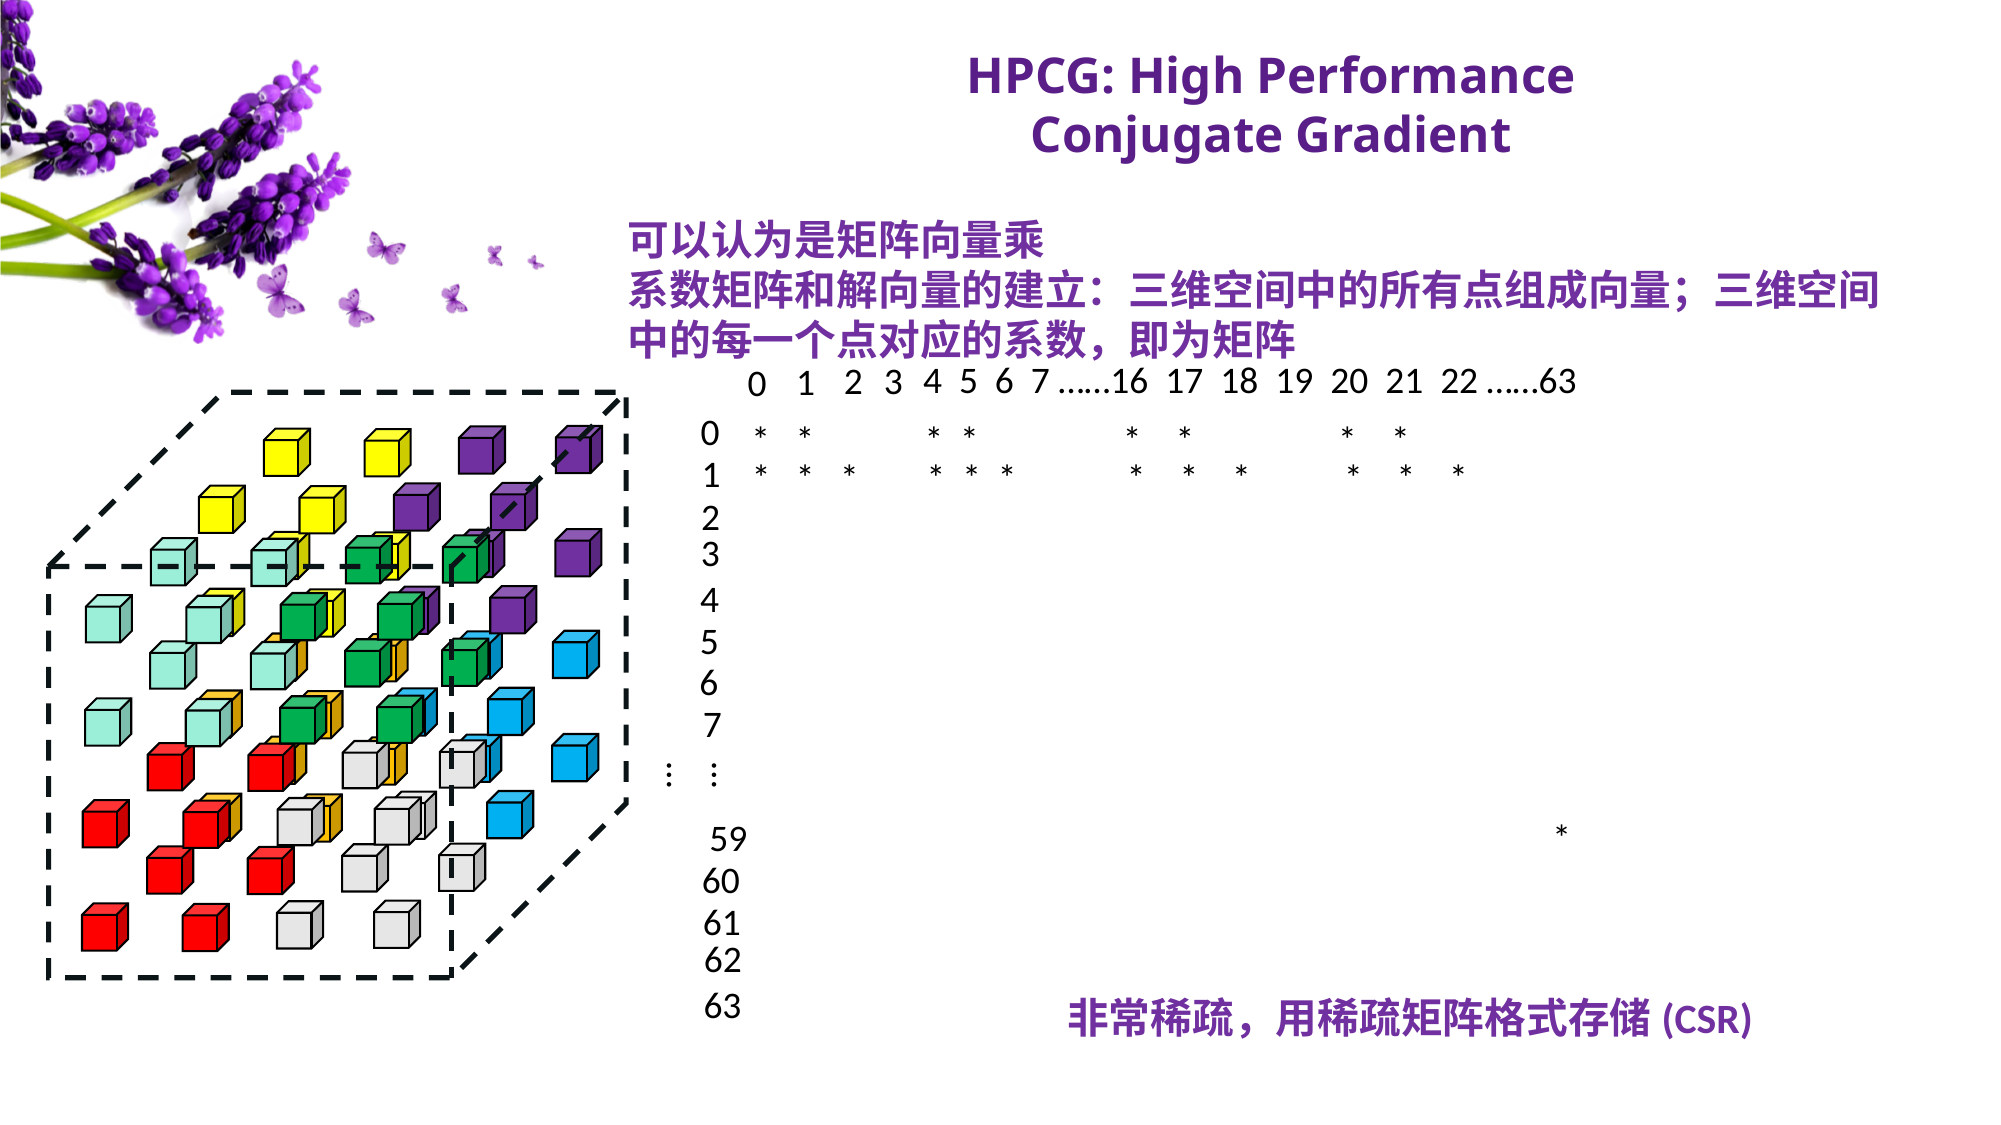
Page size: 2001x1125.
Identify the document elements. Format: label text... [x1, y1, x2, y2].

text_box [483, 527, 491, 536]
text_box [612, 809, 620, 817]
text_box [530, 891, 539, 899]
text_box [459, 963, 467, 971]
text_box 5 [685, 609, 734, 651]
text_box * * * * * * * * [736, 409, 1528, 469]
text_box [489, 932, 498, 940]
text_box …… [681, 747, 757, 817]
text_box 4 5 6 7 ……16 17 18 19 20 21 22 ……63 [908, 348, 1602, 409]
text_box [513, 497, 522, 505]
text_box [564, 446, 573, 454]
text_box [99, 508, 107, 517]
text_box [595, 415, 603, 423]
text_box [534, 476, 542, 485]
text_box [129, 478, 138, 486]
text_box [150, 457, 158, 465]
text_box [47, 558, 460, 979]
text_box [503, 507, 511, 515]
text_box 0 [732, 351, 782, 412]
picture [1, 0, 552, 392]
text_box 61 [688, 890, 756, 950]
text_box [605, 405, 614, 413]
text_box [191, 416, 199, 425]
text_box [561, 860, 569, 869]
text_box 59 * [694, 806, 1589, 867]
text_box 3 [869, 349, 918, 410]
text_box [551, 870, 559, 879]
text_box HPCG: High Performance Conjugate Gradient [828, 36, 1714, 170]
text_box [53, 392, 621, 567]
text_box [479, 942, 487, 950]
text_box 可以认为是矩阵向量乘 系数矩阵和解向量的建立：三维空间中的所有点组成向量；三维空间中的每一个点对应的系数，即为矩阵 [612, 206, 1897, 372]
text_box 6 [684, 651, 734, 711]
text_box [180, 426, 189, 435]
text_box [510, 911, 518, 920]
text_box [575, 435, 583, 444]
text_box [58, 549, 66, 558]
text_box [88, 519, 97, 527]
text_box [493, 517, 501, 525]
text_box 0 [685, 400, 735, 461]
text_box [119, 488, 127, 496]
text_box [469, 952, 477, 961]
text_box [524, 486, 532, 495]
text_box [592, 830, 600, 838]
text_box [544, 466, 552, 474]
text_box 4 [685, 567, 729, 609]
text_box [520, 901, 528, 909]
text_box [581, 840, 590, 848]
text_box [68, 539, 76, 547]
text_box 非常稀疏，用稀疏矩阵格式存储(CSR) [1052, 984, 1863, 1049]
text_box 62 [689, 927, 773, 973]
text_box [541, 881, 549, 889]
text_box [571, 850, 580, 858]
text_box 60 [687, 848, 755, 908]
text_box [170, 437, 178, 445]
text_box 63 [688, 973, 789, 1034]
text_box [211, 396, 219, 404]
text_box [585, 425, 593, 433]
text_box 2 [829, 349, 869, 410]
text_box [612, 391, 624, 403]
text_box [462, 548, 470, 556]
text_box [160, 447, 168, 455]
text_box 1 [686, 442, 736, 485]
text_box [139, 467, 148, 476]
text_box 3 [685, 521, 730, 582]
text_box [78, 529, 86, 537]
text_box 1 [781, 350, 829, 410]
text_box [472, 538, 481, 546]
text_box [554, 456, 563, 464]
text_box [109, 498, 117, 506]
text_box * * * * * * * * * * * * [737, 446, 1528, 507]
text_box 2 [686, 485, 736, 546]
text_box 7 [688, 692, 975, 753]
text_box [500, 922, 508, 930]
text_box [201, 406, 209, 414]
text_box [622, 798, 628, 807]
text_box [602, 819, 610, 828]
